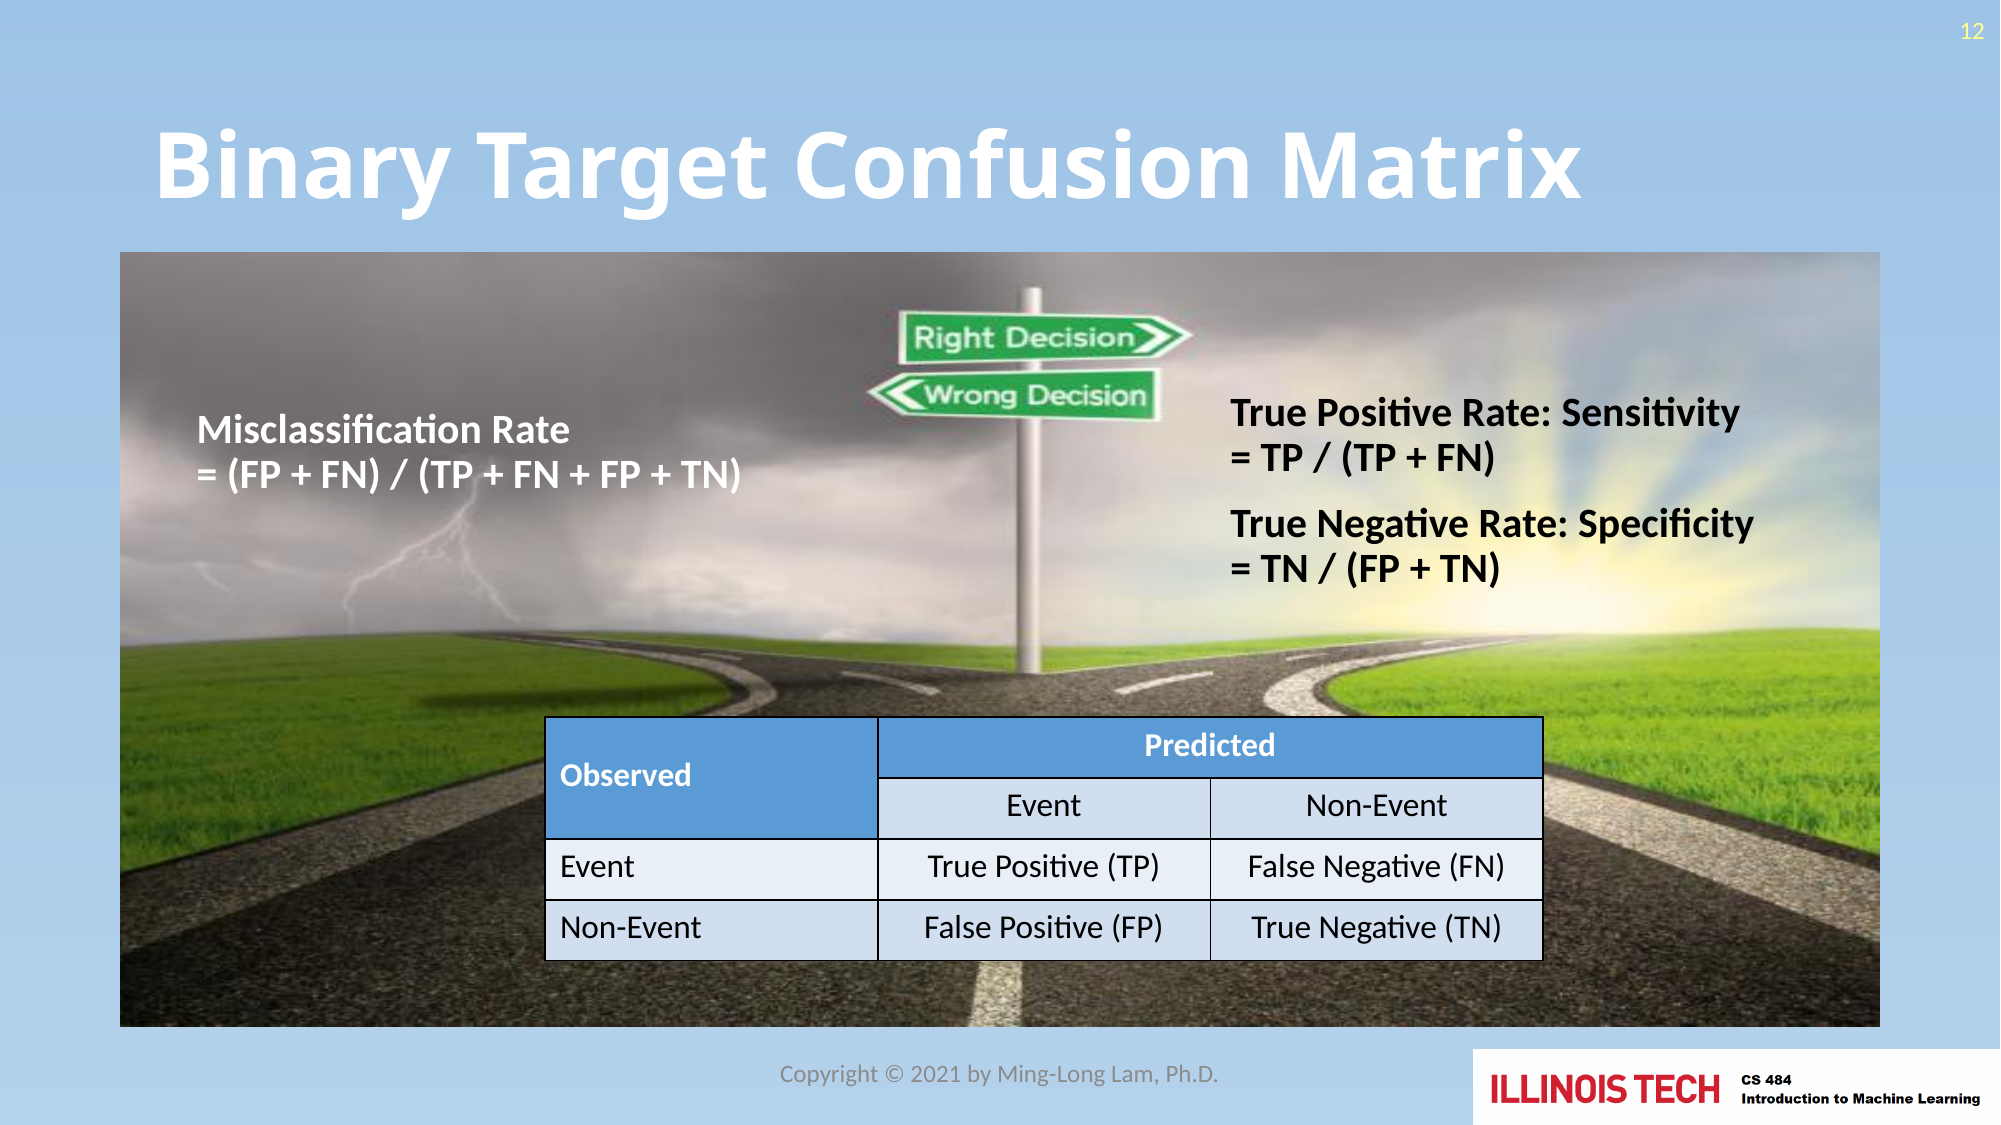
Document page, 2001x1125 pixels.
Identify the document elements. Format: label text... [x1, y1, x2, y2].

footer Copyright © 2021 by Ming-Long Lam, Ph.D. [662, 1042, 1338, 1103]
picture [120, 252, 1880, 1027]
slide_number 12 [1550, 0, 2000, 60]
title Binary Target Confusion Matrix [137, 59, 1863, 252]
picture [1473, 1049, 2000, 1125]
